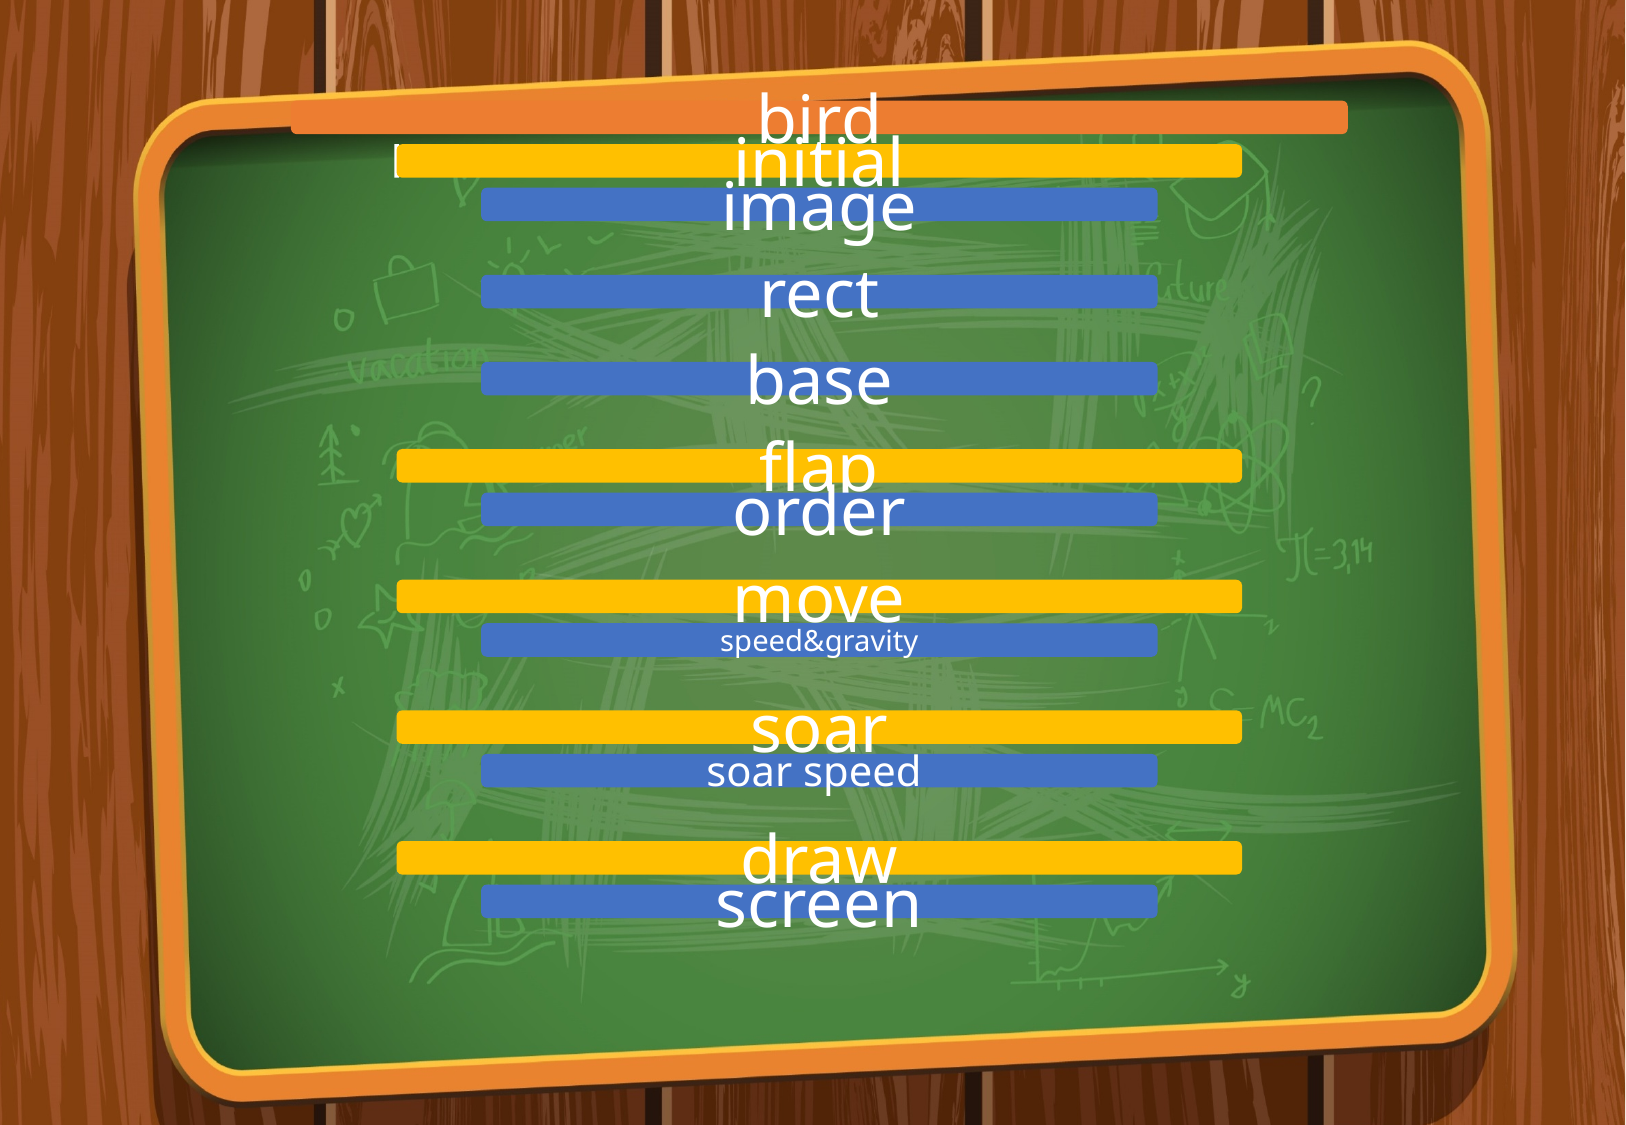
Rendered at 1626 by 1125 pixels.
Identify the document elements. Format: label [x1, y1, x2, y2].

text_box [158, 100, 1480, 1006]
picture [0, 0, 1626, 1125]
